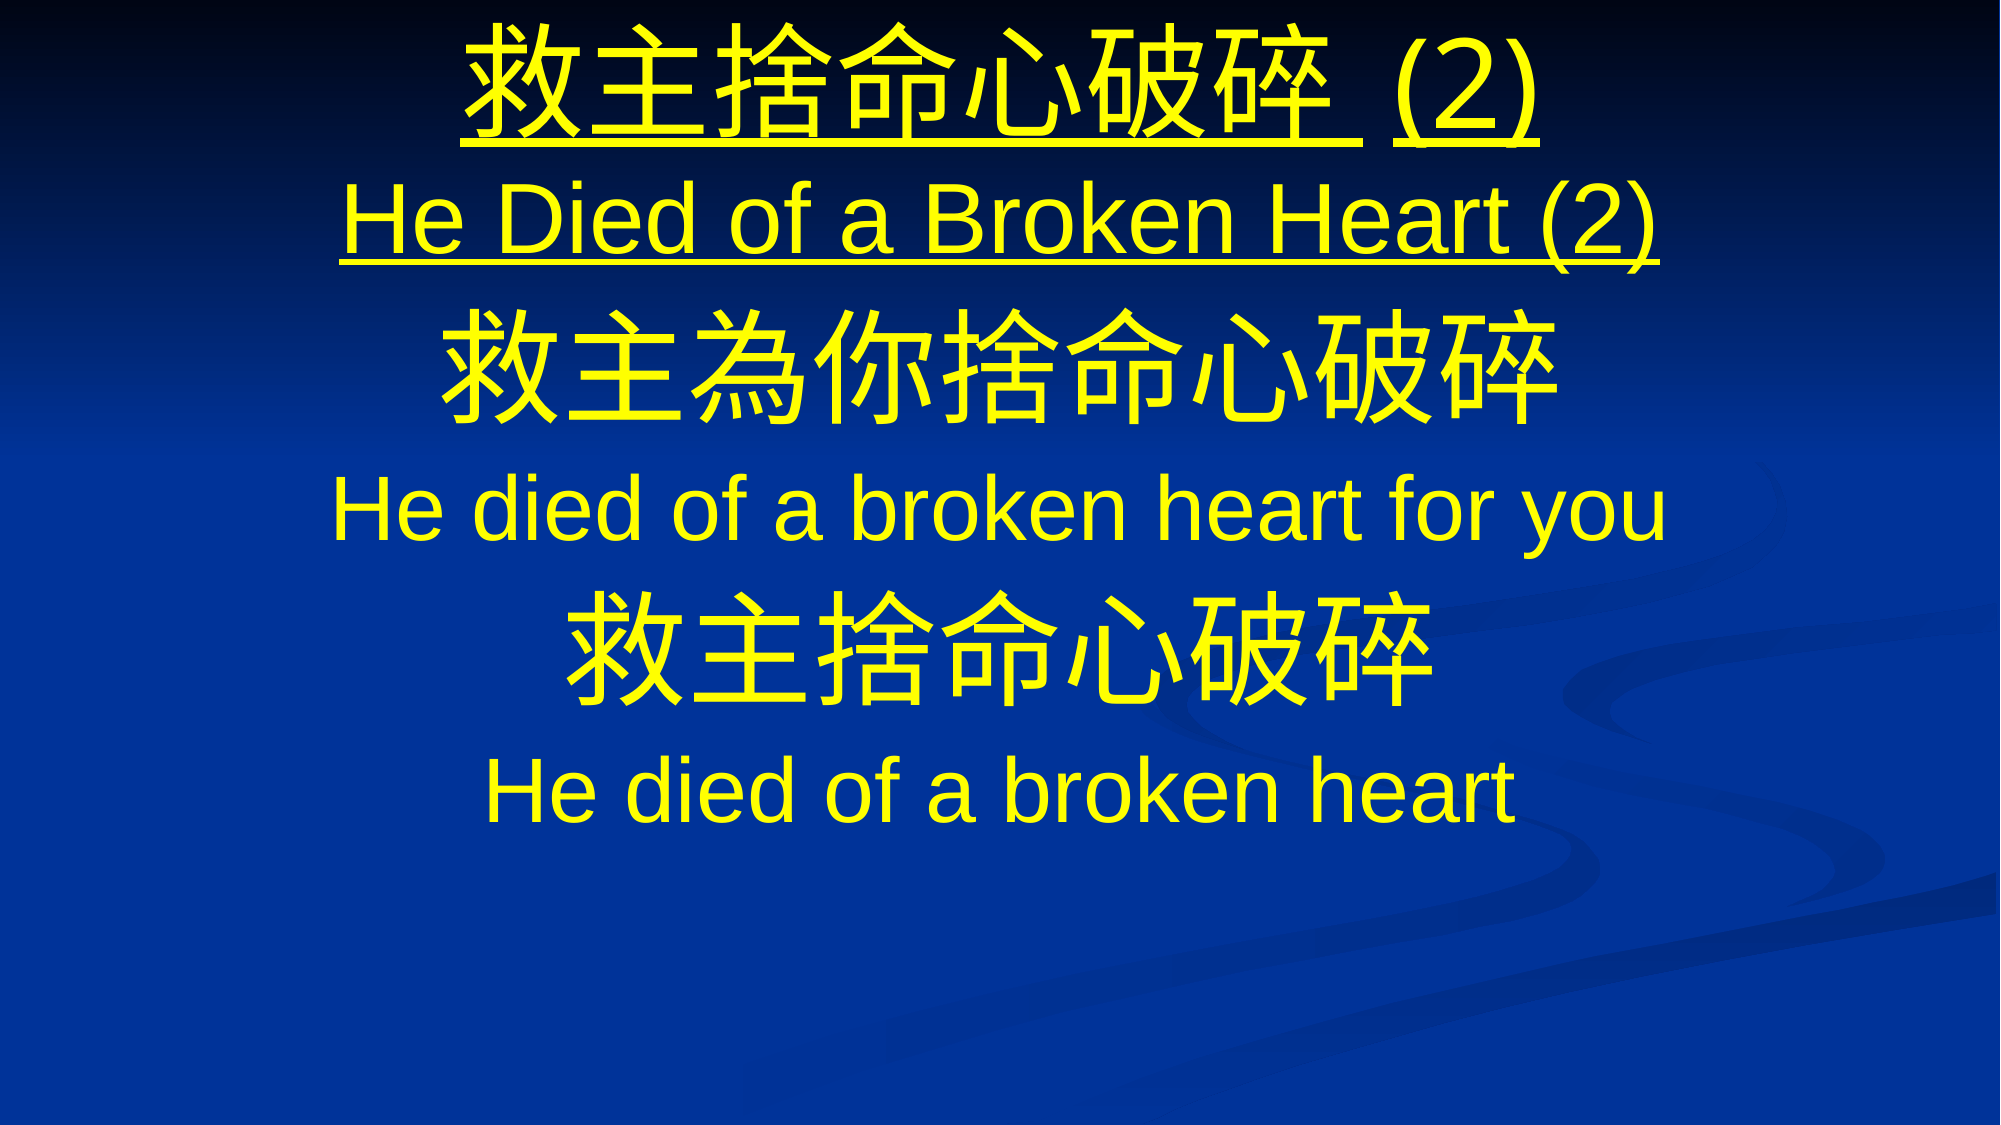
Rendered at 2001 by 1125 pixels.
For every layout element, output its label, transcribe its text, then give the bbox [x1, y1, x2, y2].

list 救主為你捨命心破碎 He died of a broken heart for you 救主捨命心破碎 He died of a broken heart [54, 282, 1945, 1025]
title 救主捨命心破碎 (2) He Died of a Broken Heart (2) [99, 45, 1900, 233]
